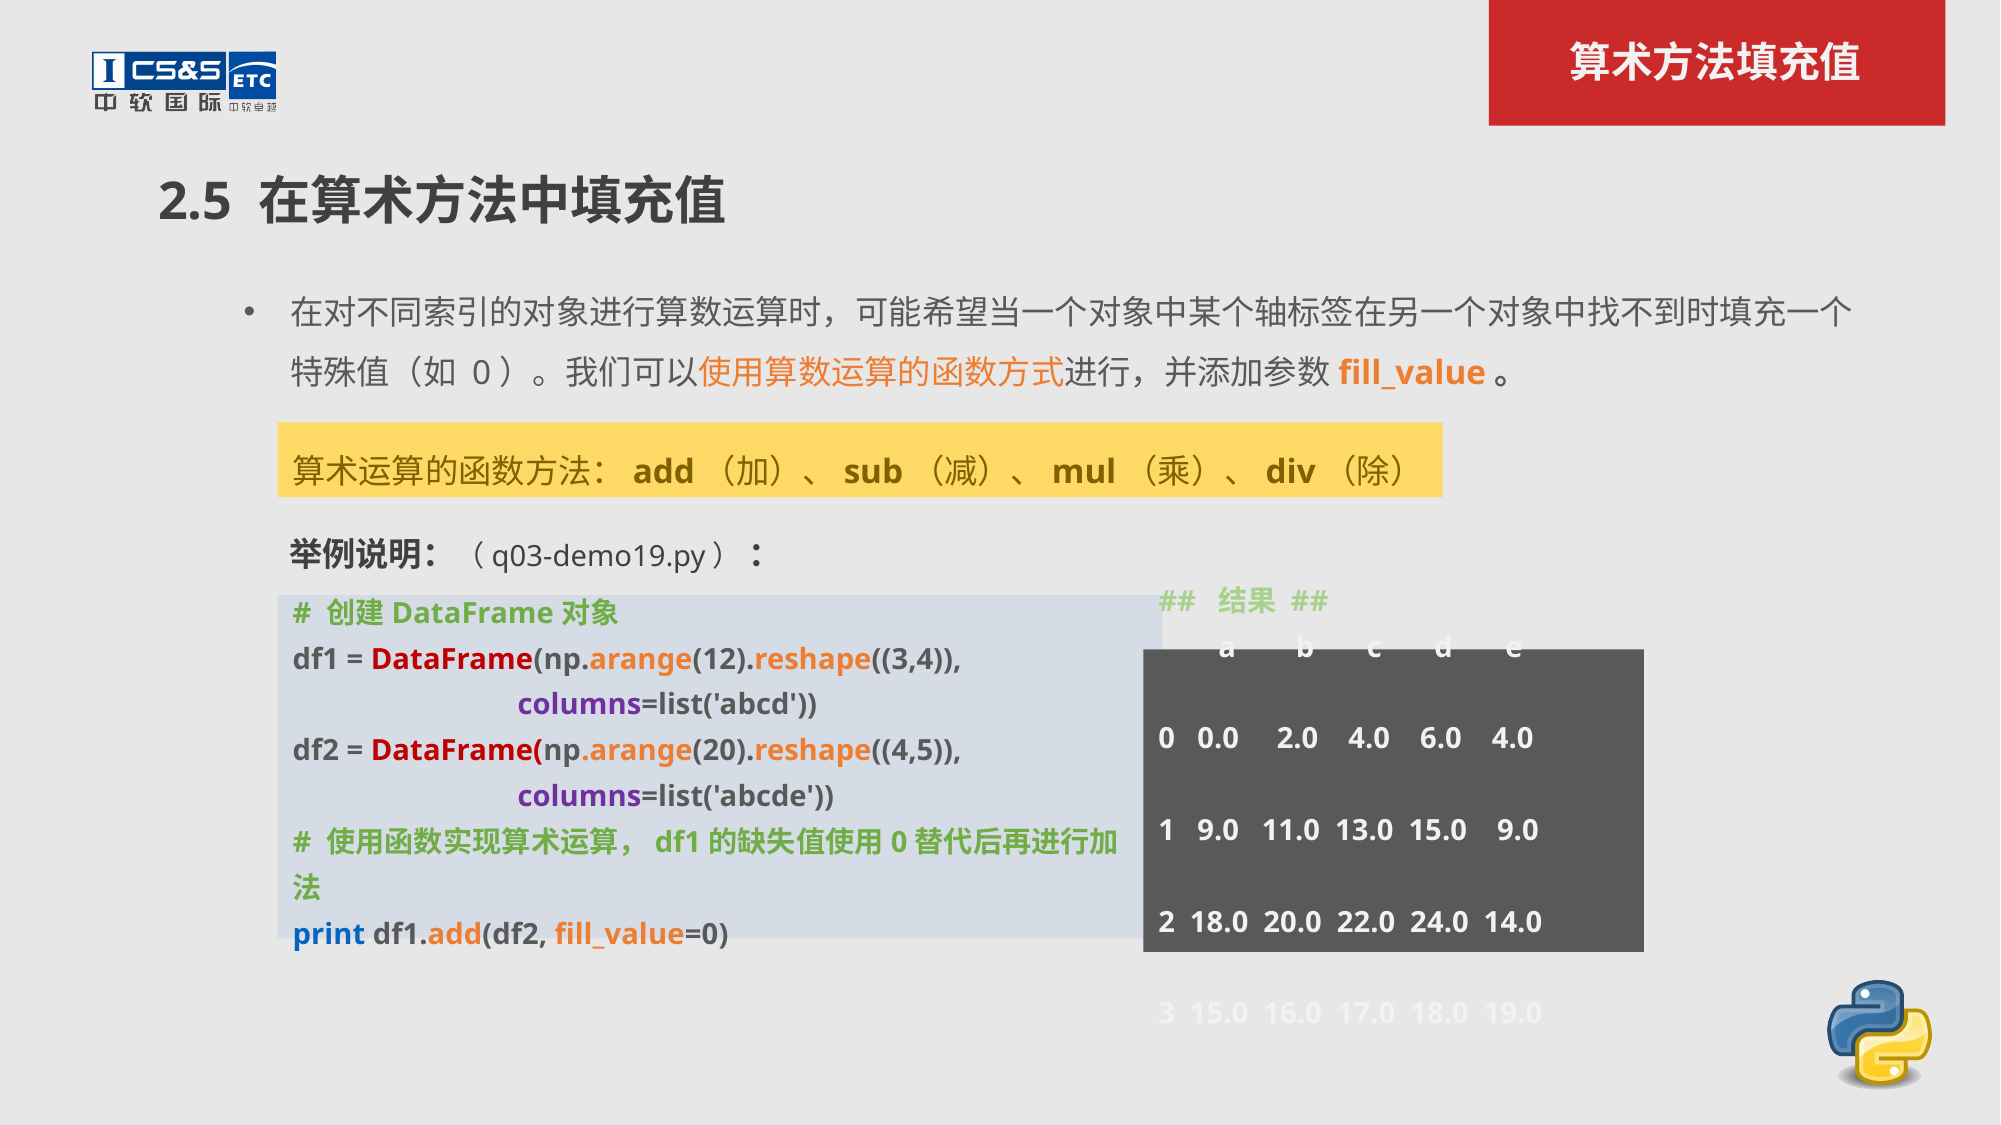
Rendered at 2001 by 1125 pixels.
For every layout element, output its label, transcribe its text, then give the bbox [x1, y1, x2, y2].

text_box 在对不同索引的对象进行算数运算时，可能希望当一个对象中某个轴标签在另一个对象中找不到时填充一个特殊值（如 0）。我们可以使用算数运算的函数方式进行，并添加参数fill_value。 [228, 263, 1879, 399]
text_box 举例说明：（q03-demo19.py） ： [274, 525, 797, 581]
text_box 算术方法填充值 [1490, 34, 1941, 98]
text_box 算术运算的函数方法：add（加）、sub（减）、mul（乘）、div（除） [277, 422, 1443, 498]
picture [1820, 977, 1939, 1095]
text_box 2.5 在算术方法中填充值 [143, 160, 742, 238]
text_box # 创建DataFrame对象 df1 = DataFrame(np.arange(12).reshape((3,4)), columns=list('abcd')) df2 = DataFrame(np.arange(20).reshape((4,5)), columns=list('abcde')) # 使用函数实现算术运算，df1的缺失值使用0替代后再进行加法 print df1.add(df2, fill_value=0) [277, 595, 1163, 939]
text_box ## 结果 ## a b c d e 0 0.0 2.0 4.0 6.0 4.0 1 9.0 11.0 13.0 15.0 9.0 2 18.0 20.0 22.0 24.0 14.0 3 15.0 16.0 17.0 18.0 19.0 [1143, 649, 1645, 952]
picture [90, 49, 278, 114]
